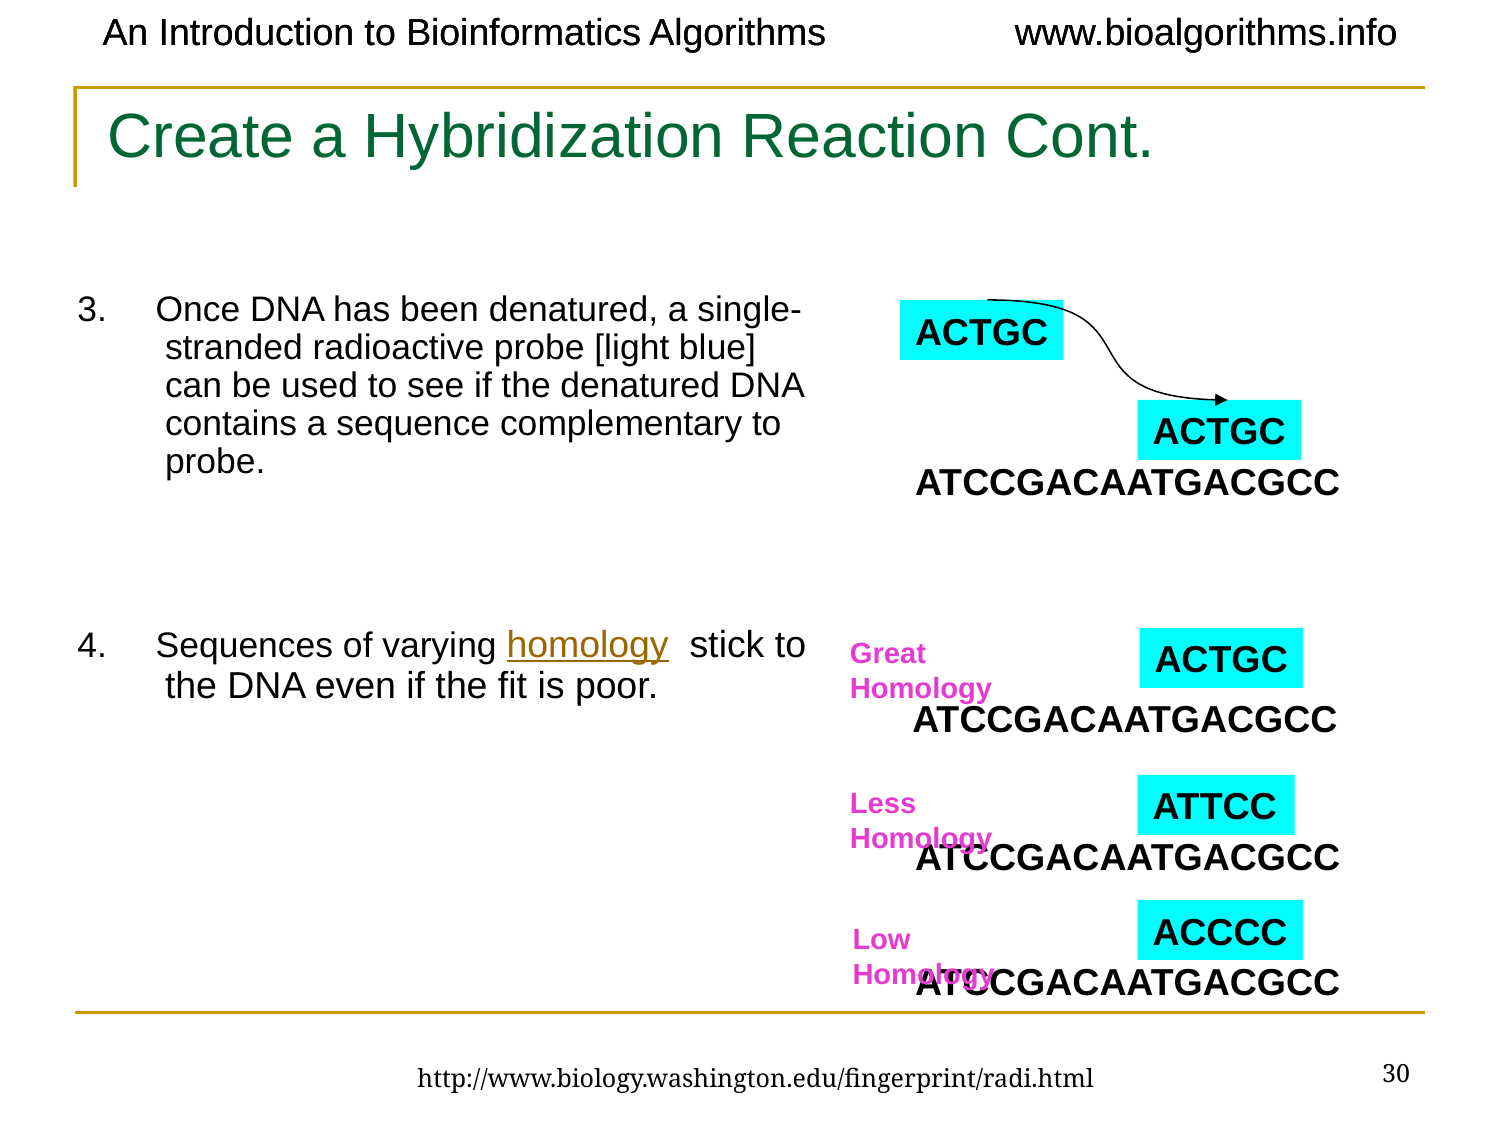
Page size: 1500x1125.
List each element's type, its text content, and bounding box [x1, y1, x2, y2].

text_box www.bioalgorithms.info [999, 0, 1438, 60]
text_box ATCCGACAATGACGCC [897, 687, 1438, 838]
text_box ACTGC [900, 299, 986, 360]
text_box Less Homology [834, 776, 1090, 862]
text_box ‹#› [1362, 1024, 1425, 1100]
text_box ACTGC [1139, 627, 1304, 688]
title Create a Hybridization Reaction Cont. [75, 87, 1425, 200]
text_box ATCCGACAATGACGCC [899, 949, 1362, 1100]
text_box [987, 299, 1228, 401]
text_box ATCCGACAATGACGCC [899, 449, 1362, 555]
text_box ACTGC [1137, 399, 1301, 460]
list 3. Once DNA has been denatured, a single-stranded radioactive probe [light blue] can be used to see if the denatured DNA contains a sequence complementary to probe. 4. Sequences of varying homology stick to the DNA even if the fit is poor. [62, 451, 838, 1000]
text_box An Introduction to Bioinformatics Algorithms [87, 0, 913, 60]
text_box [0, 375, 1137, 451]
text_box ACCCC [1137, 899, 1304, 960]
text_box Great Homology [834, 626, 1092, 712]
text_box ATCCGACAATGACGCC [899, 824, 1362, 949]
text_box http://www.biology.washington.edu/fingerprint/radi.html [399, 1024, 899, 1100]
list 3. Once DNA has been denatured, a single-stranded radioactive probe [light blue] can be used to see if the denatured DNA contains a sequence complementary to probe. 4. Sequences of varying homology stick to the DNA even if the fit is poor. [62, 237, 838, 375]
text_box [1232, 375, 1500, 451]
text_box Low Homology [837, 912, 1085, 998]
text_box ATTCC [1137, 774, 1295, 835]
